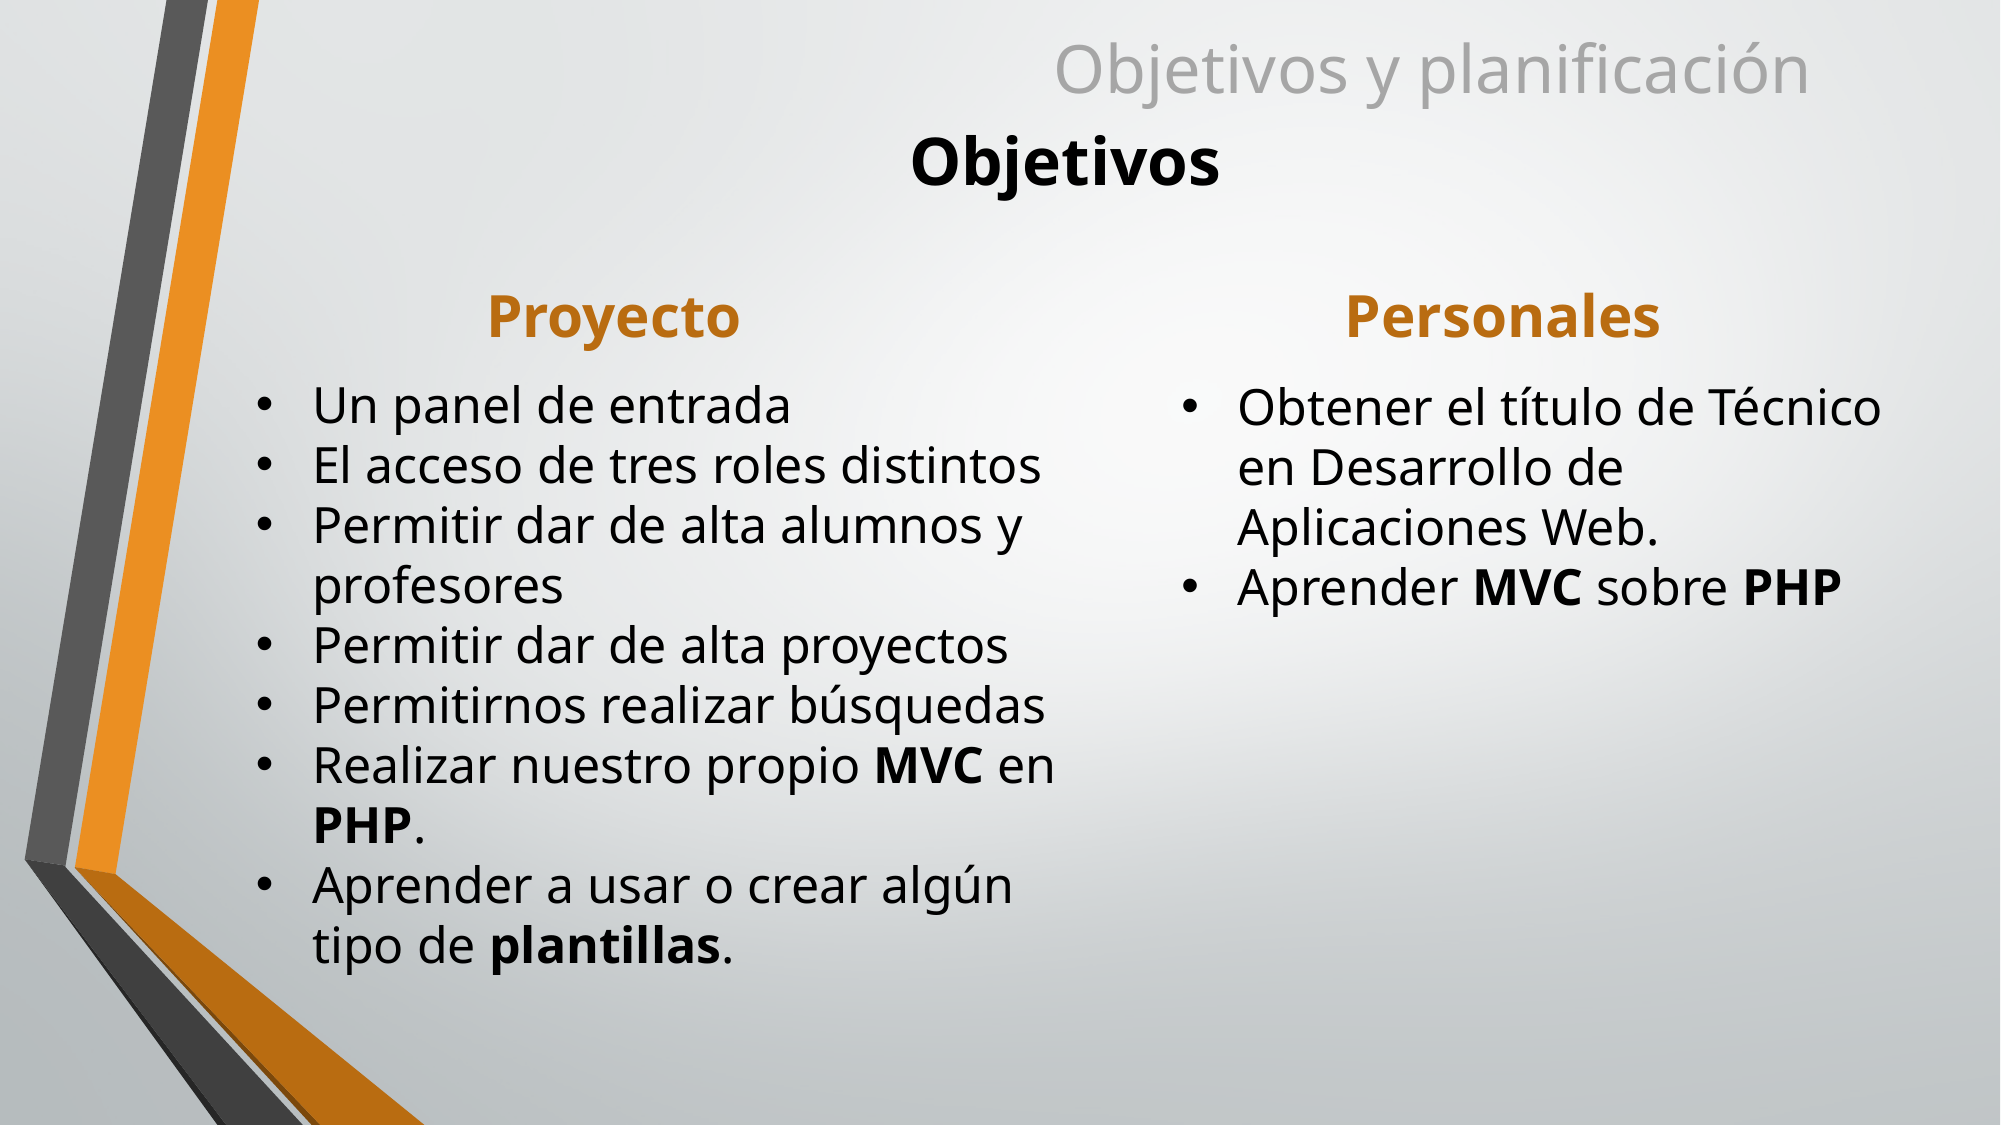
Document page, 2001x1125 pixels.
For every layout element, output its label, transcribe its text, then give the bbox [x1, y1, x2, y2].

title Objetivos [243, 112, 1887, 207]
text_box Un panel de entrada El acceso de tres roles distintos Permitir dar de alta alumnos y profesores Permitir dar de alta proyectos Permitirnos realizar búsquedas Realizar nuestro propio MVC en PHP. Aprender a usar o crear algún tipo de plantillas. [241, 365, 1112, 981]
text_box Obtener el título de Técnico en Desarrollo de Aplicaciones Web. Aprender MVC sobre PHP [1166, 368, 1922, 623]
list Personales [1123, 271, 1884, 366]
list Proyecto [270, 271, 958, 366]
text_box Objetivos y planificación [710, 0, 1829, 135]
